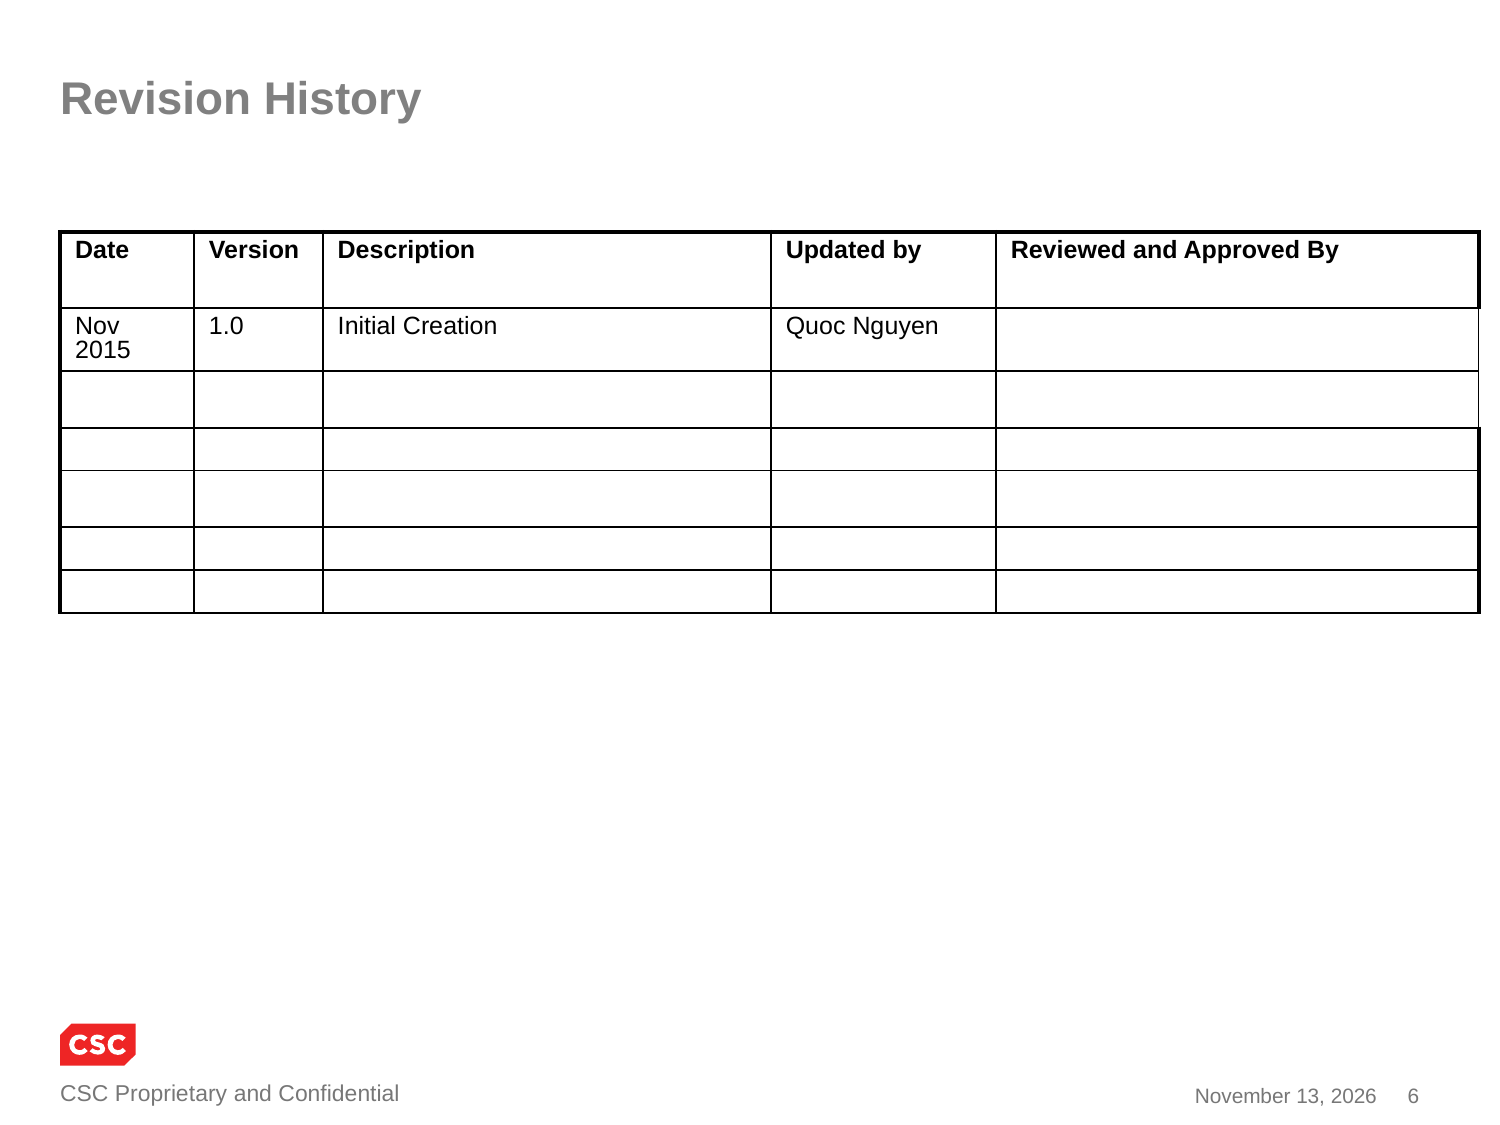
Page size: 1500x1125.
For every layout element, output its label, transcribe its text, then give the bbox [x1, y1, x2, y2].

table_cell [324, 571, 770, 612]
table_cell [997, 571, 1477, 612]
table_header Description [324, 234, 770, 307]
table_cell 1.0 [195, 309, 322, 370]
table_cell [62, 528, 193, 569]
table_header Version [195, 234, 322, 307]
table_cell Initial Creation [324, 309, 770, 370]
table_cell [195, 528, 322, 569]
table_cell [62, 429, 193, 470]
table_cell [195, 571, 322, 612]
table_cell [62, 571, 193, 612]
table_cell [997, 309, 1478, 370]
table_cell [62, 471, 193, 526]
table_cell [997, 372, 1478, 427]
table_cell [997, 528, 1477, 569]
title Revision History [60, 74, 1440, 204]
table_cell [772, 571, 995, 612]
table_cell [772, 471, 995, 526]
table_cell [772, 372, 995, 427]
table_cell [772, 429, 995, 470]
table_cell [324, 429, 770, 470]
table_cell [62, 372, 193, 427]
table_cell [772, 528, 995, 569]
table_cell [997, 471, 1477, 526]
table_cell Nov 2015 [62, 309, 193, 370]
table_cell [195, 429, 322, 470]
table_cell Quoc Nguyen [772, 309, 995, 370]
table_cell [195, 471, 322, 526]
table_cell [195, 372, 322, 427]
table_cell [324, 528, 770, 569]
table_cell [324, 471, 770, 526]
table_cell [997, 429, 1477, 470]
table_cell [324, 372, 770, 427]
table_header Reviewed and Approved By [997, 234, 1477, 307]
table_header Date [62, 234, 193, 307]
table_header Updated by [772, 234, 995, 307]
